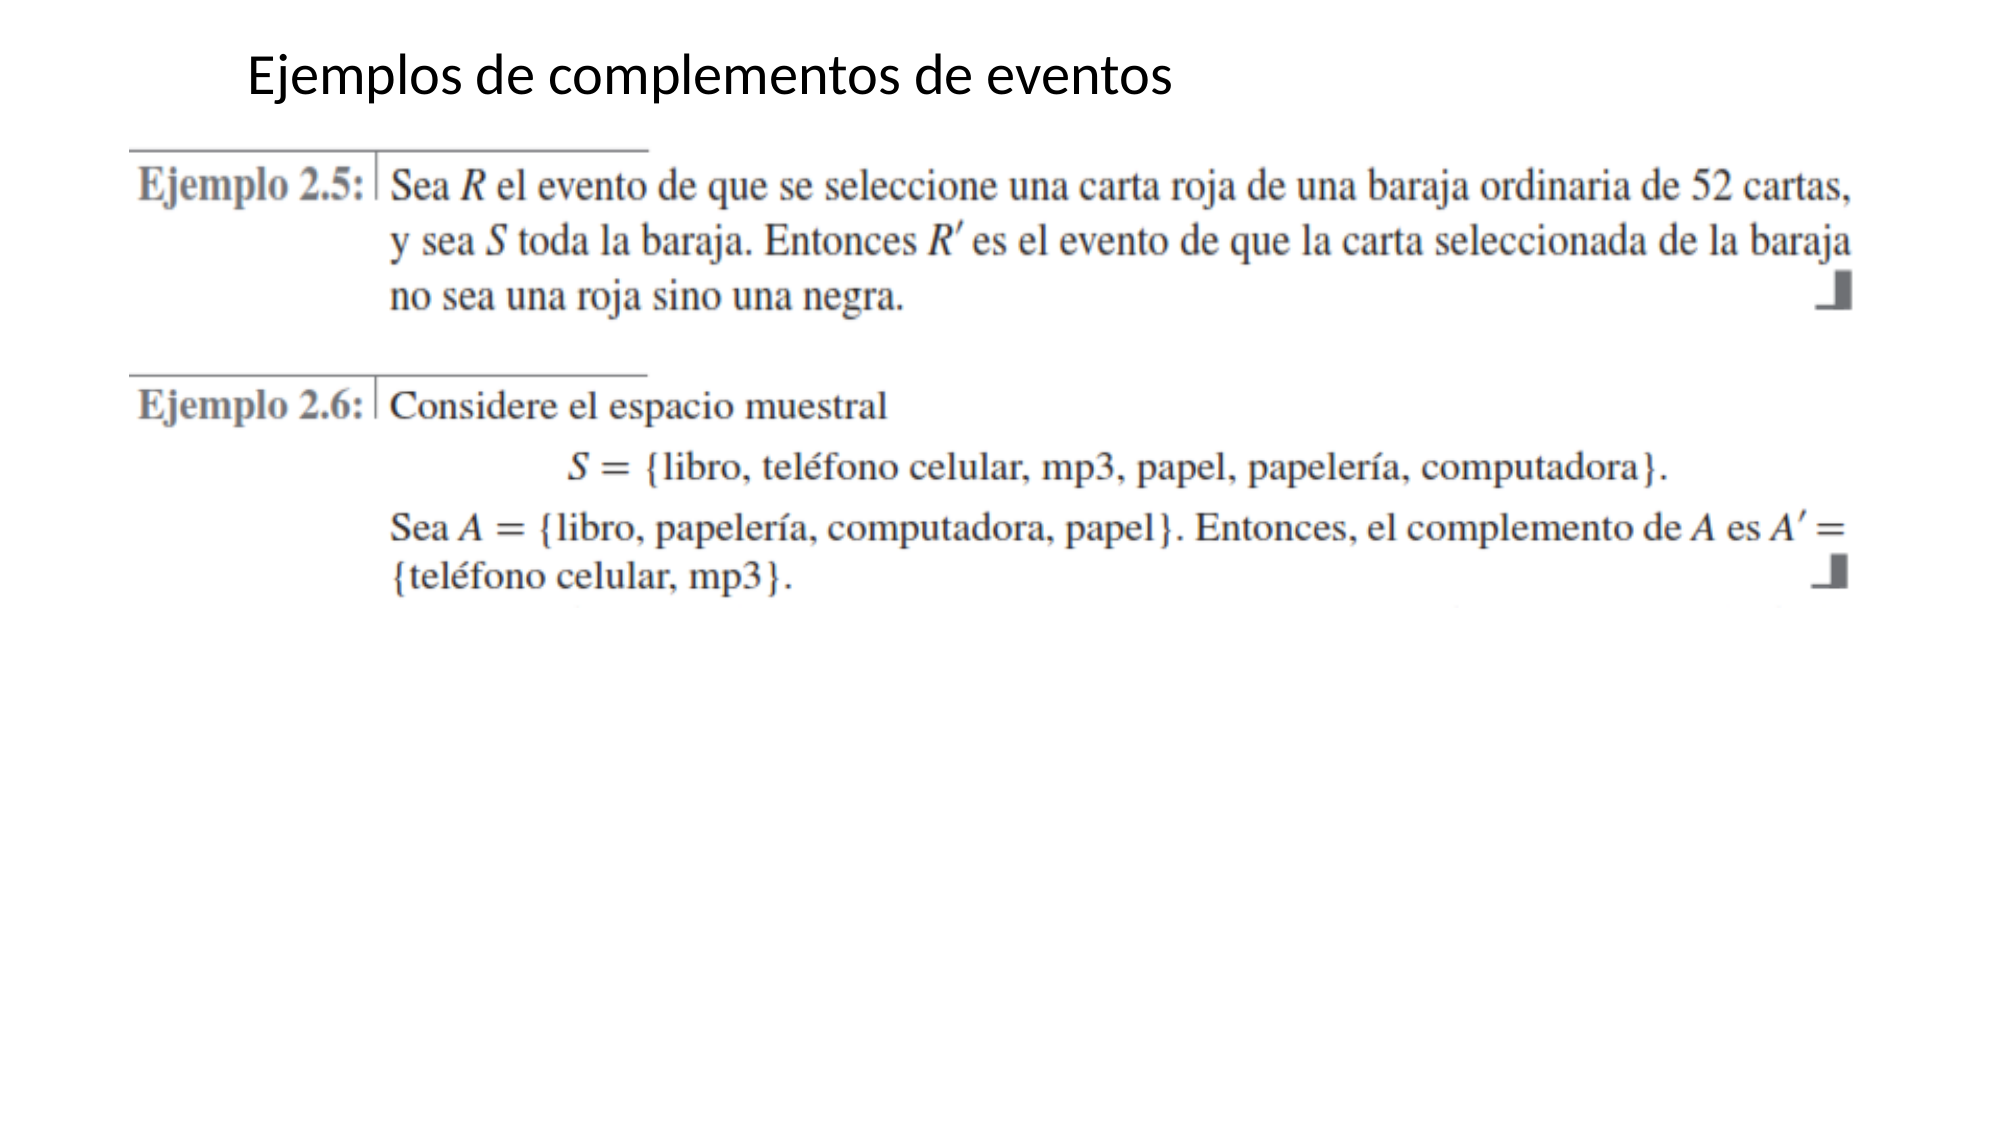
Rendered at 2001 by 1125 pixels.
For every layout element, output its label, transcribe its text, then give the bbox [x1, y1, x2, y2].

text_box Ejemplos de complementos de eventos [232, 28, 1189, 114]
picture [129, 141, 1861, 332]
picture [129, 369, 1861, 608]
